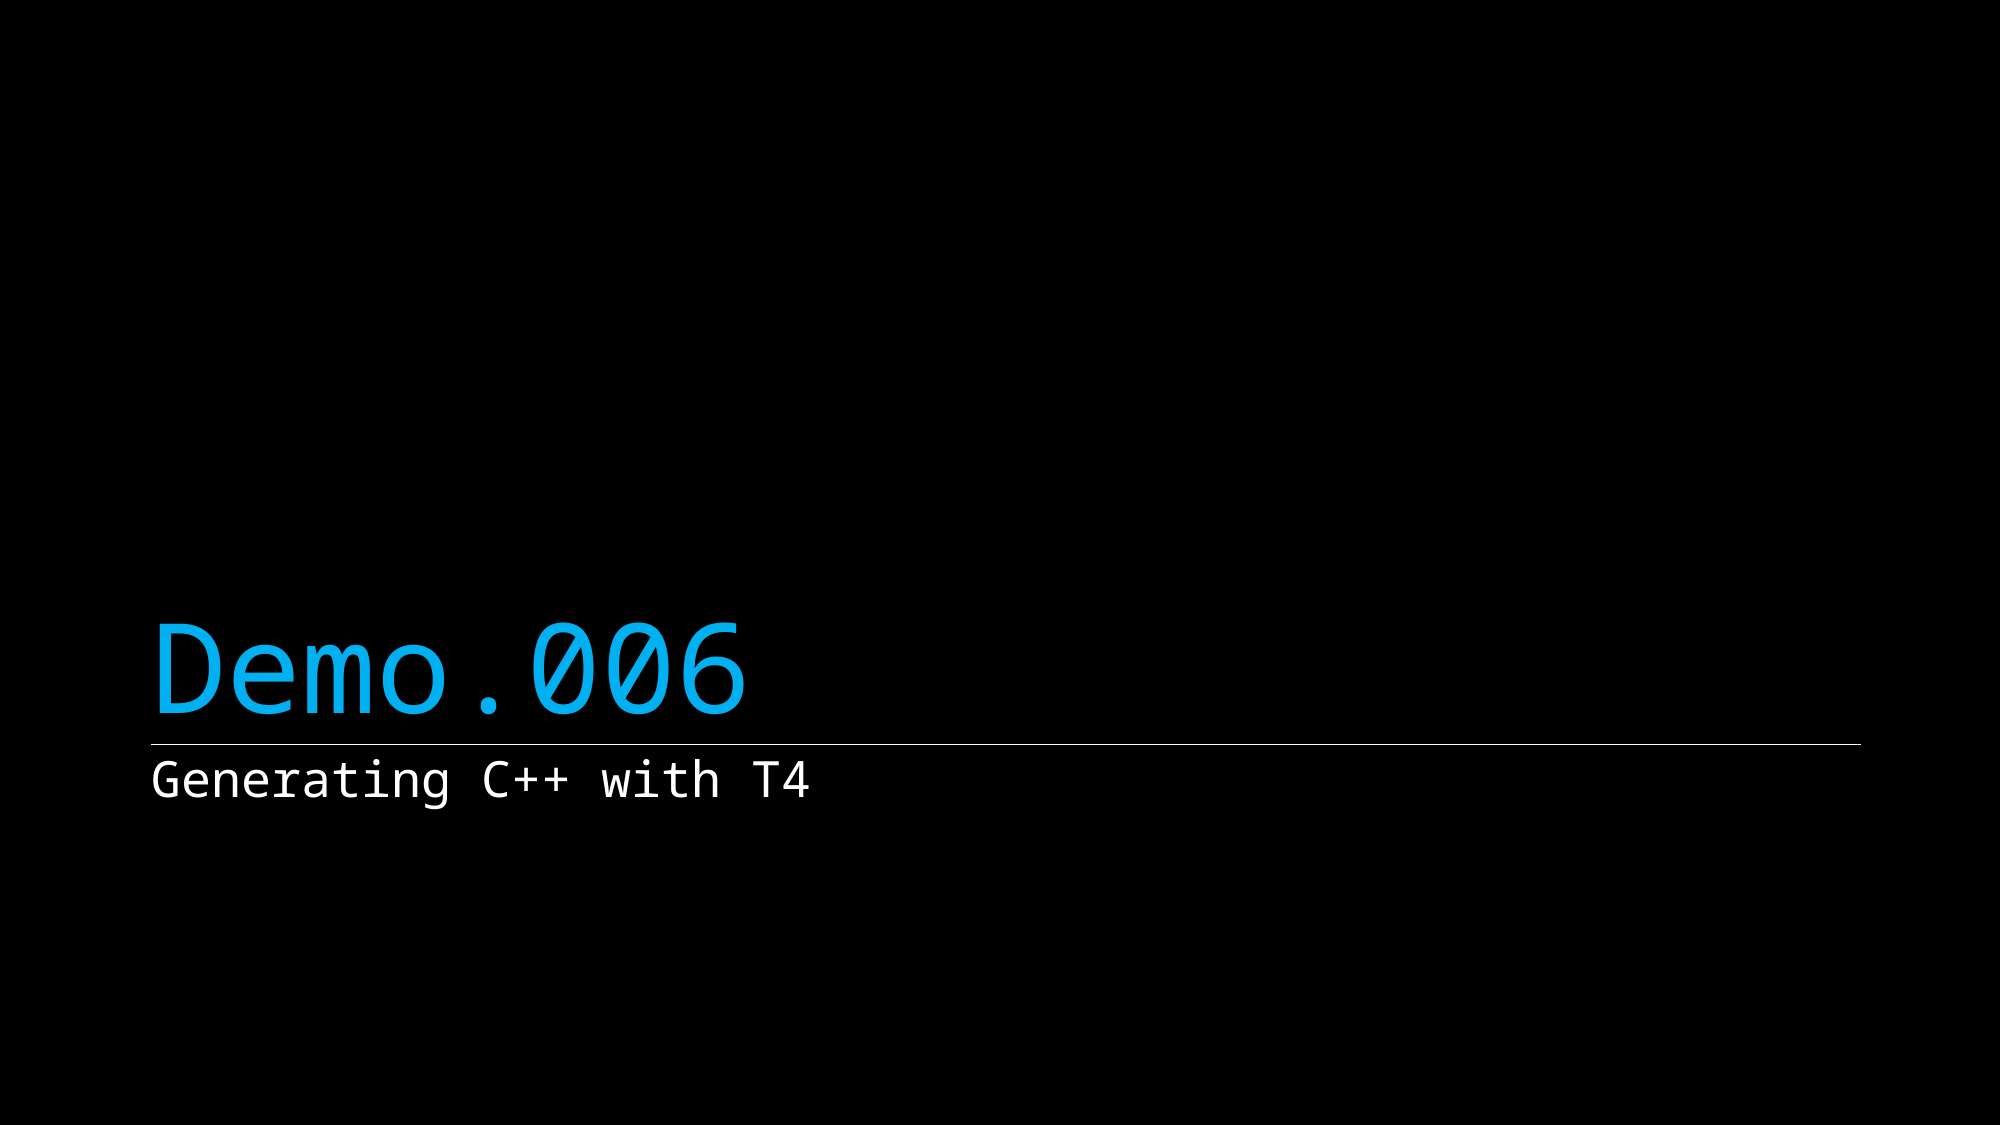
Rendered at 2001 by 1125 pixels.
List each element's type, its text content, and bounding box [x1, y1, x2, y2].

title Demo.006 [136, 280, 1862, 746]
list Generating C++ with T4 [136, 746, 1862, 993]
